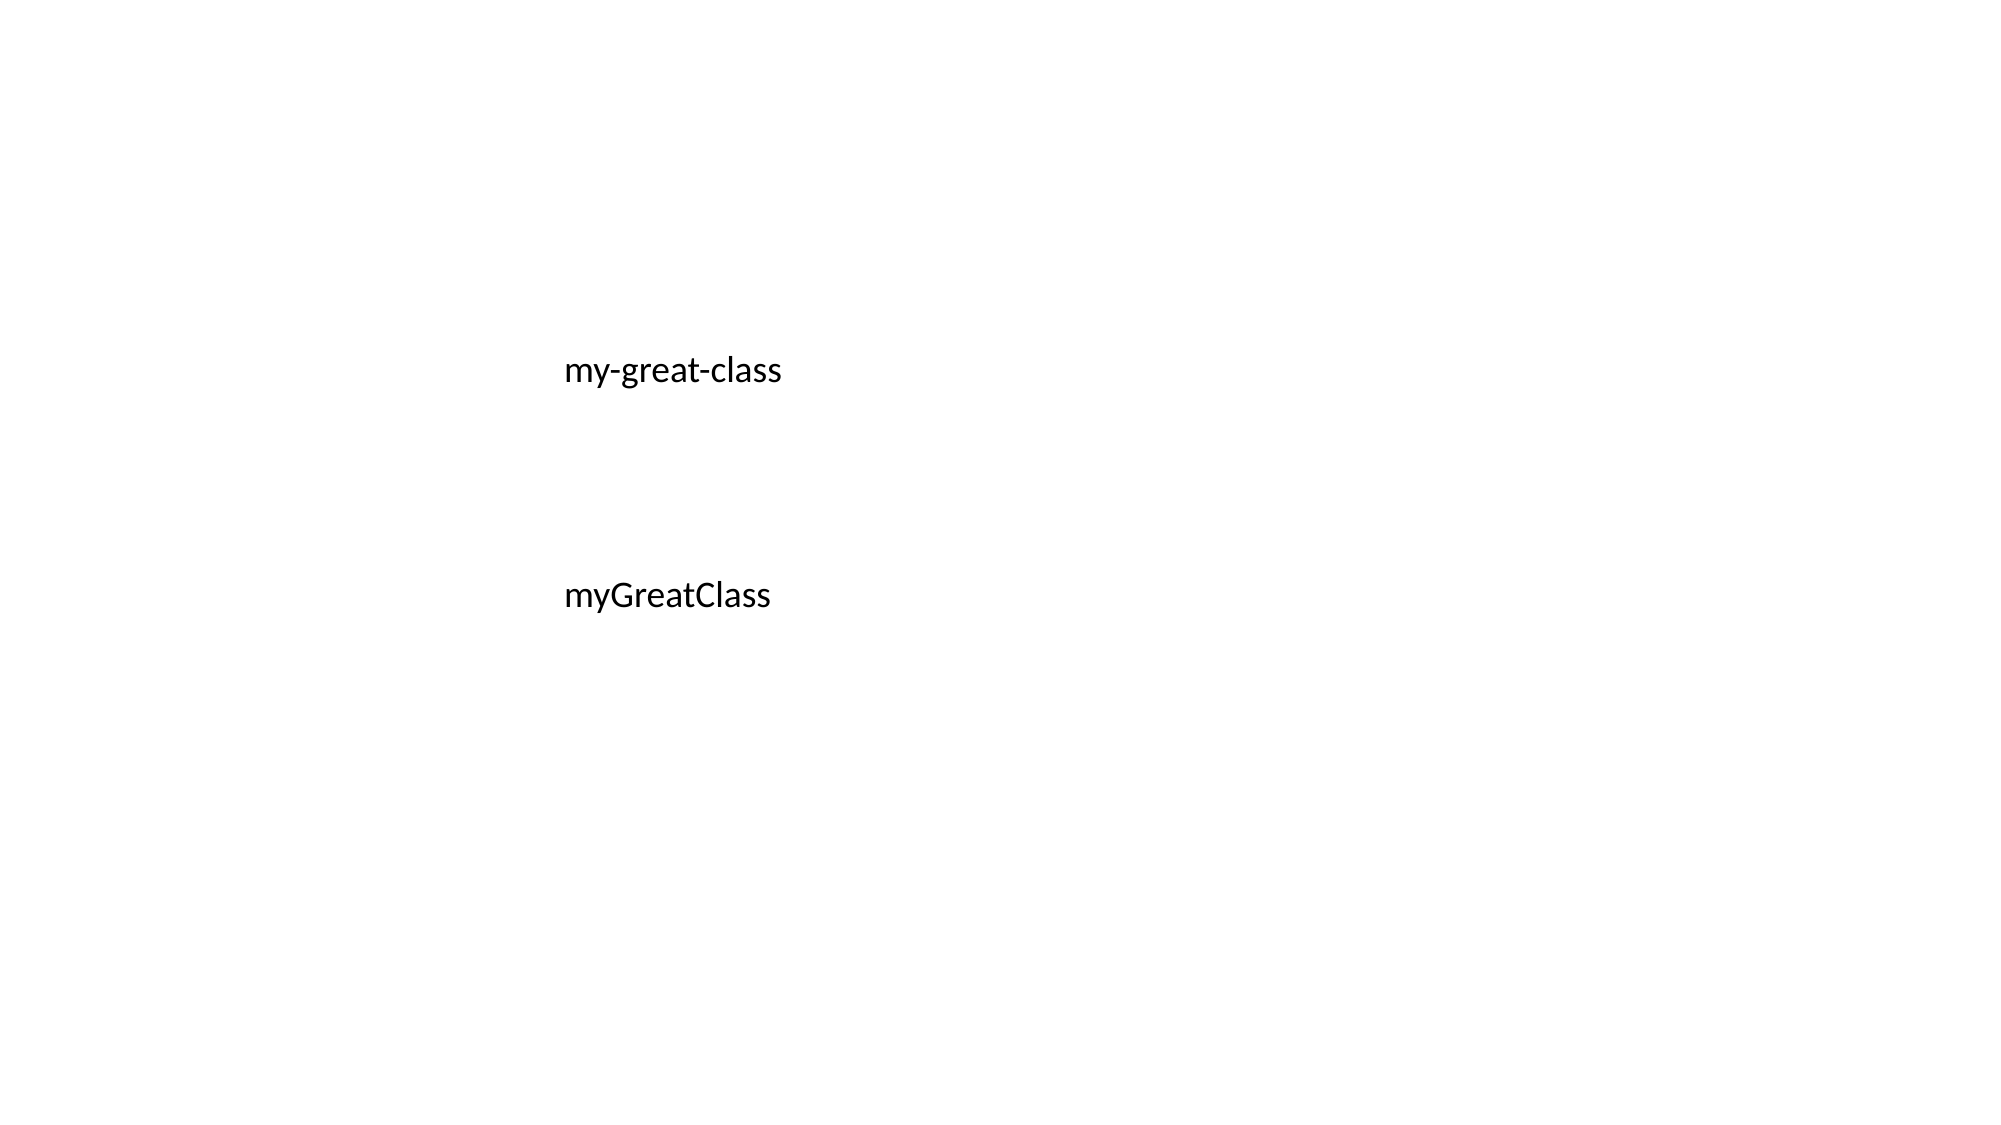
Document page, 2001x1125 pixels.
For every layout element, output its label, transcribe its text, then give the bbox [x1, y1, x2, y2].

text_box my-great-class [549, 337, 1190, 398]
text_box myGreatClass [549, 562, 1190, 623]
